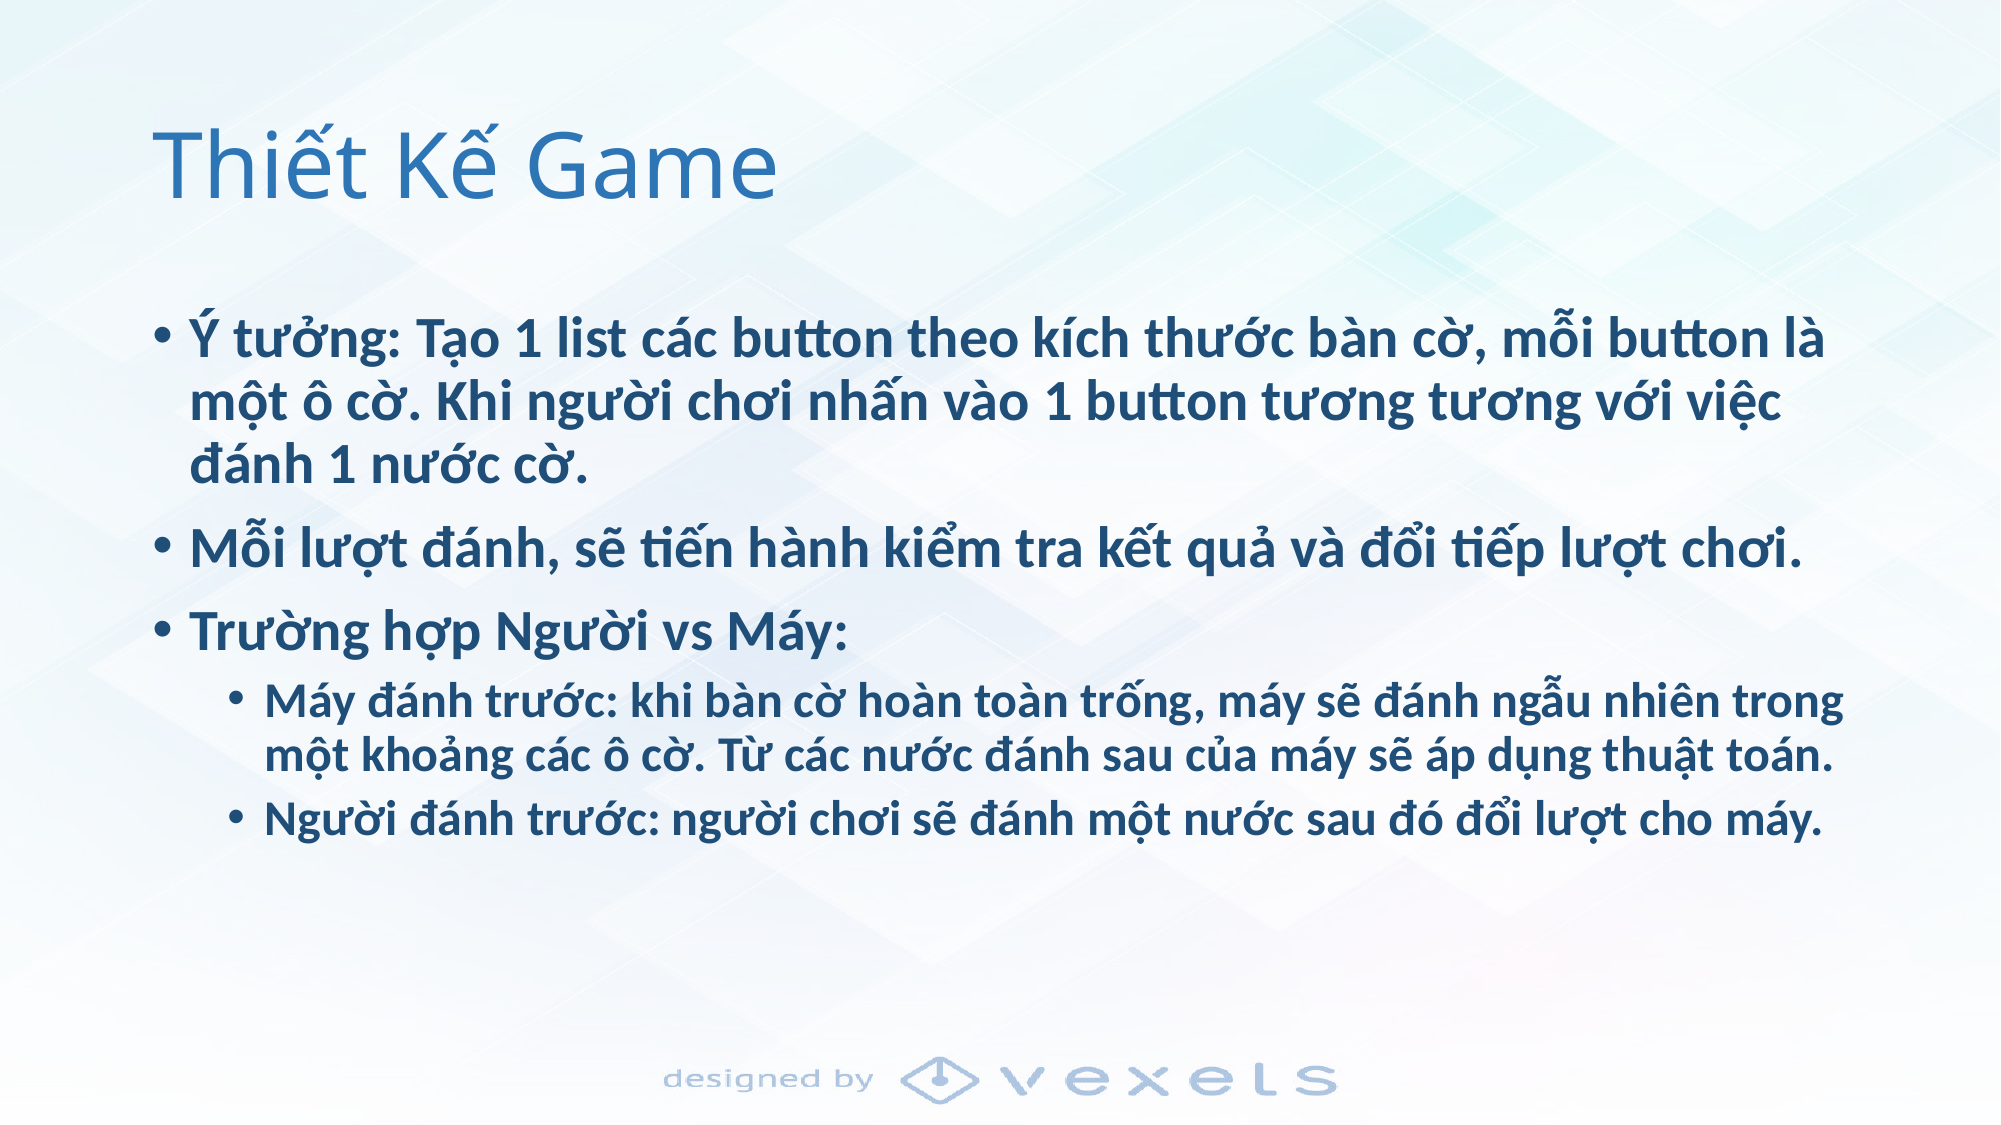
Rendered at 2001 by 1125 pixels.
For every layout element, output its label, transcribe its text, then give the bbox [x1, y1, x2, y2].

title Thiết Kế Game [137, 59, 1863, 278]
list Ý tưởng: Tạo 1 list các button theo kích thước bàn cờ, mỗi button là một ô cờ. Khi người chơi nhấn vào 1 button tương tương với việc đánh 1 nước cờ. Mỗi lượt đánh, sẽ tiến hành kiểm tra kết quả và đổi tiếp lượt chơi. Trường hợp Người vs Máy: Máy đánh trước: khi bàn cờ hoàn toàn trống, máy sẽ đánh ngẫu nhiên trong một khoảng các ô cờ. Từ các nước đánh sau của máy sẽ áp dụng thuật toán. Người đánh trước: người chơi sẽ đánh một nước sau đó đổi lượt cho máy. [137, 299, 1863, 1014]
